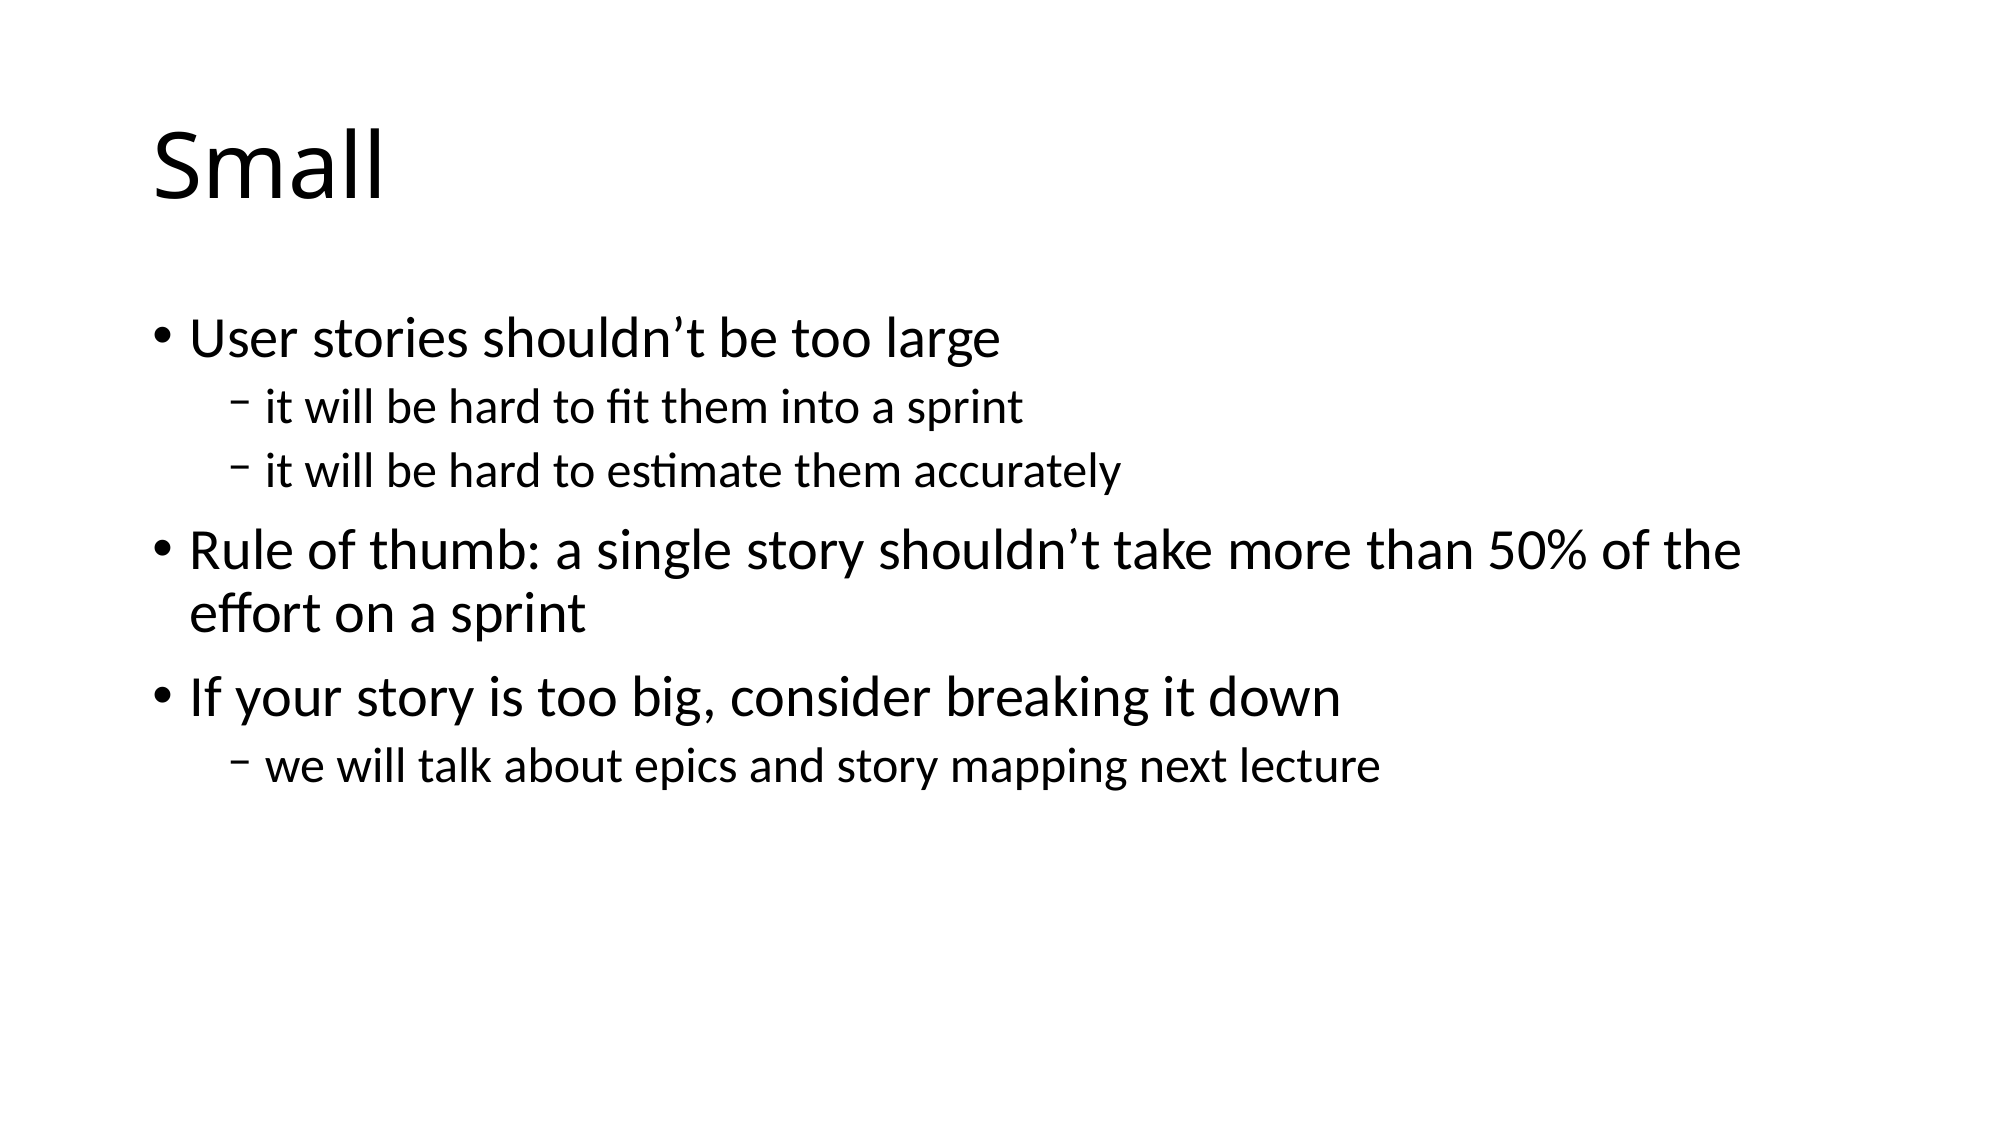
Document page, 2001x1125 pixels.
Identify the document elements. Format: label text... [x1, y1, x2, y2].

list User stories shouldn’t be too large it will be hard to fit them into a sprint it will be hard to estimate them accurately Rule of thumb: a single story shouldn’t take more than 50% of the effort on a sprint If your story is too big, consider breaking it down we will talk about epics and story mapping next lecture [137, 299, 1863, 1014]
title Small [137, 59, 1863, 278]
